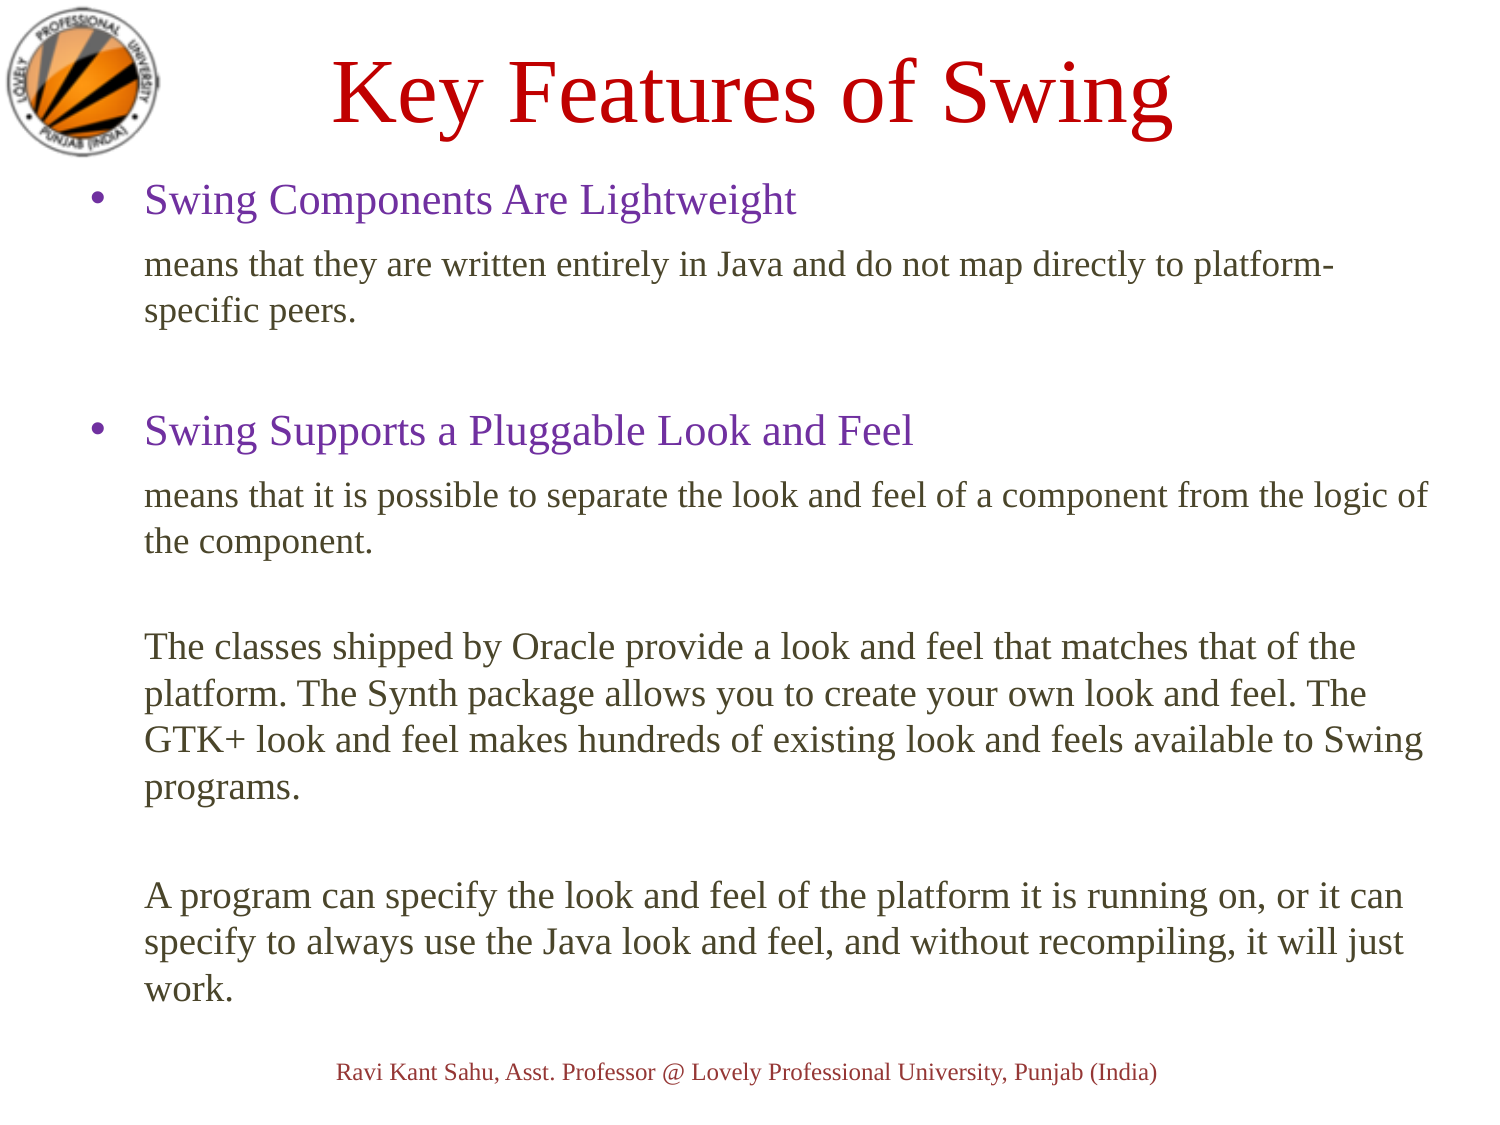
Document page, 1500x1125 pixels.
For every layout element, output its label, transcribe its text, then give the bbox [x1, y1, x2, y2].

list Swing Components Are Lightweight means that they are written entirely in Java and do not map directly to platform-specific peers. Swing Supports a Pluggable Look and Feel means that it is possible to separate the look and feel of a component from the logic of the component. The classes shipped by Oracle provide a look and feel that matches that of the platform. The Synth package allows you to create your own look and feel. The GTK+ look and feel makes hundreds of existing look and feels available to Swing programs. A program can specify the look and feel of the platform it is running on, or it can specify to always use the Java look and feel, and without recompiling, it will just work. [75, 162, 1450, 1025]
picture [0, 0, 163, 163]
title Key Features of Swing [163, 0, 1425, 162]
footer Ravi Kant Sahu, Asst. Professor @ Lovely Professional University, Punjab (India) [125, 1040, 1370, 1100]
